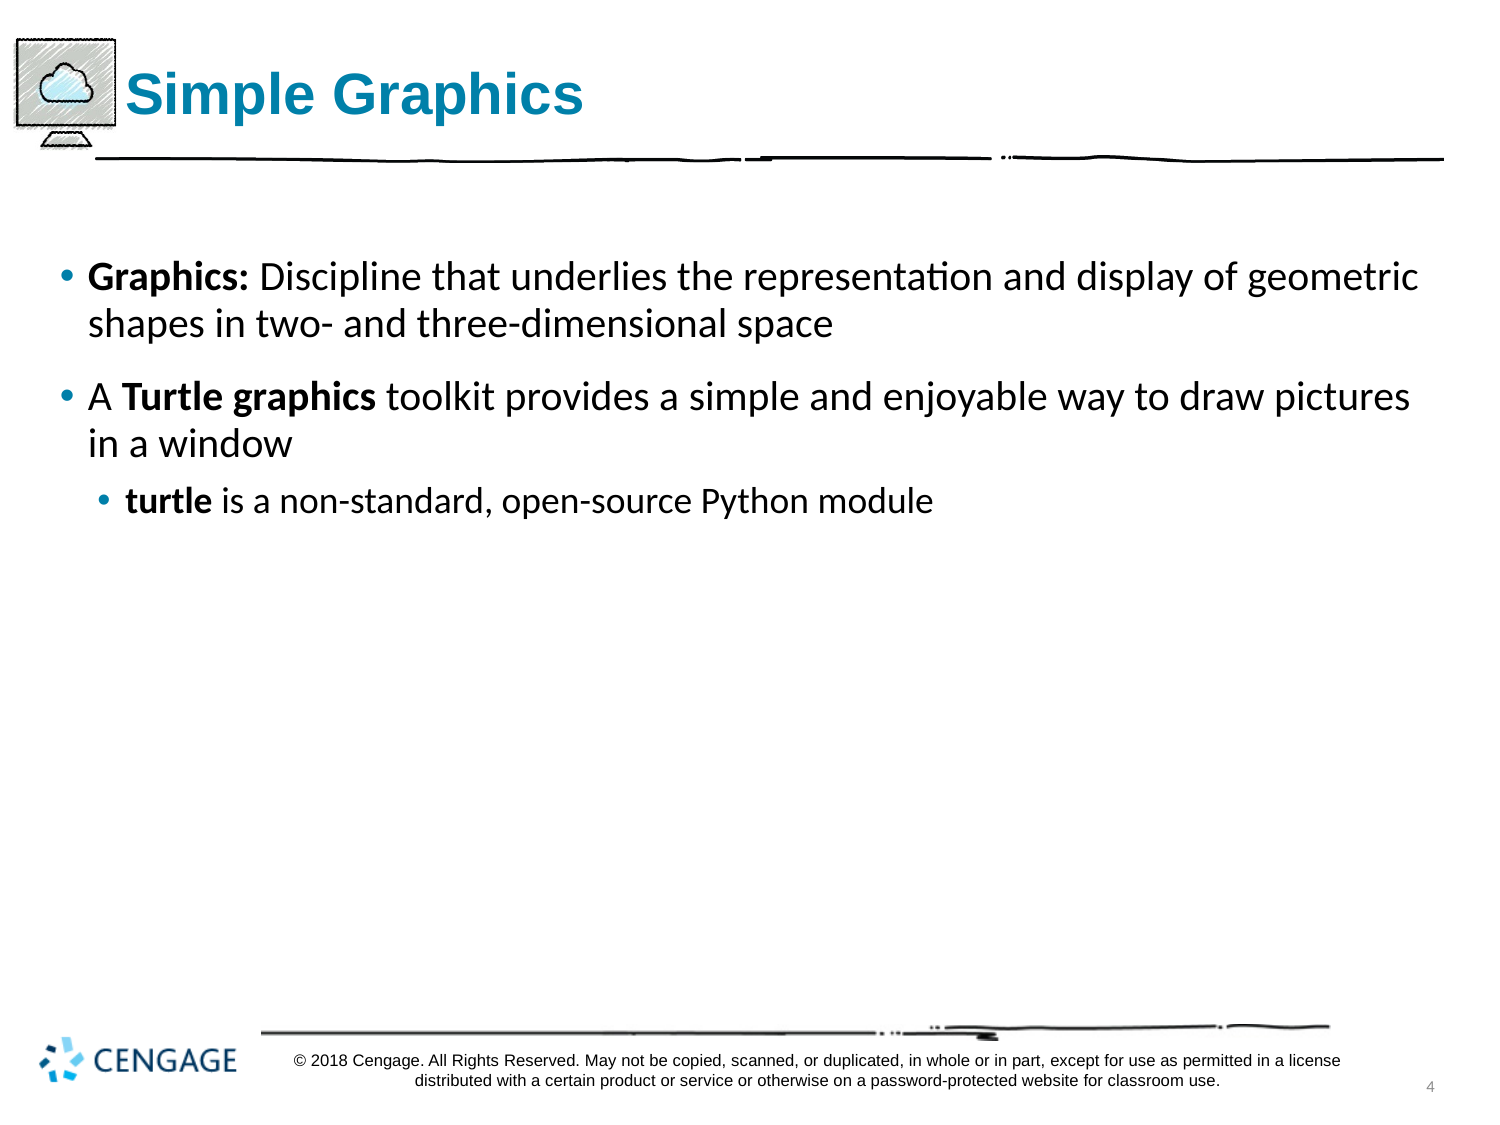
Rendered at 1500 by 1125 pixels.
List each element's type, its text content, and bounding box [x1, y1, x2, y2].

picture [261, 1024, 1331, 1041]
picture [95, 155, 1444, 163]
picture [13, 36, 117, 151]
footer © 2018 Cengage. All Rights Reserved. May not be copied, scanned, or duplicated, in whole or in part, except for use as permitted in a license distributed with a certain product or service or otherwise on a password-protected website for classroom use. [262, 1050, 1375, 1091]
title Simple Graphics [125, 55, 1442, 127]
list Graphics: Discipline that underlies the representation and display of geometric shapes in two- and three-dimensional space A Turtle graphics toolkit provides a simple and enjoyable way to draw pictures in a window turtle is a non-standard, open-source Python module [59, 252, 1441, 526]
picture [19, 1023, 249, 1095]
